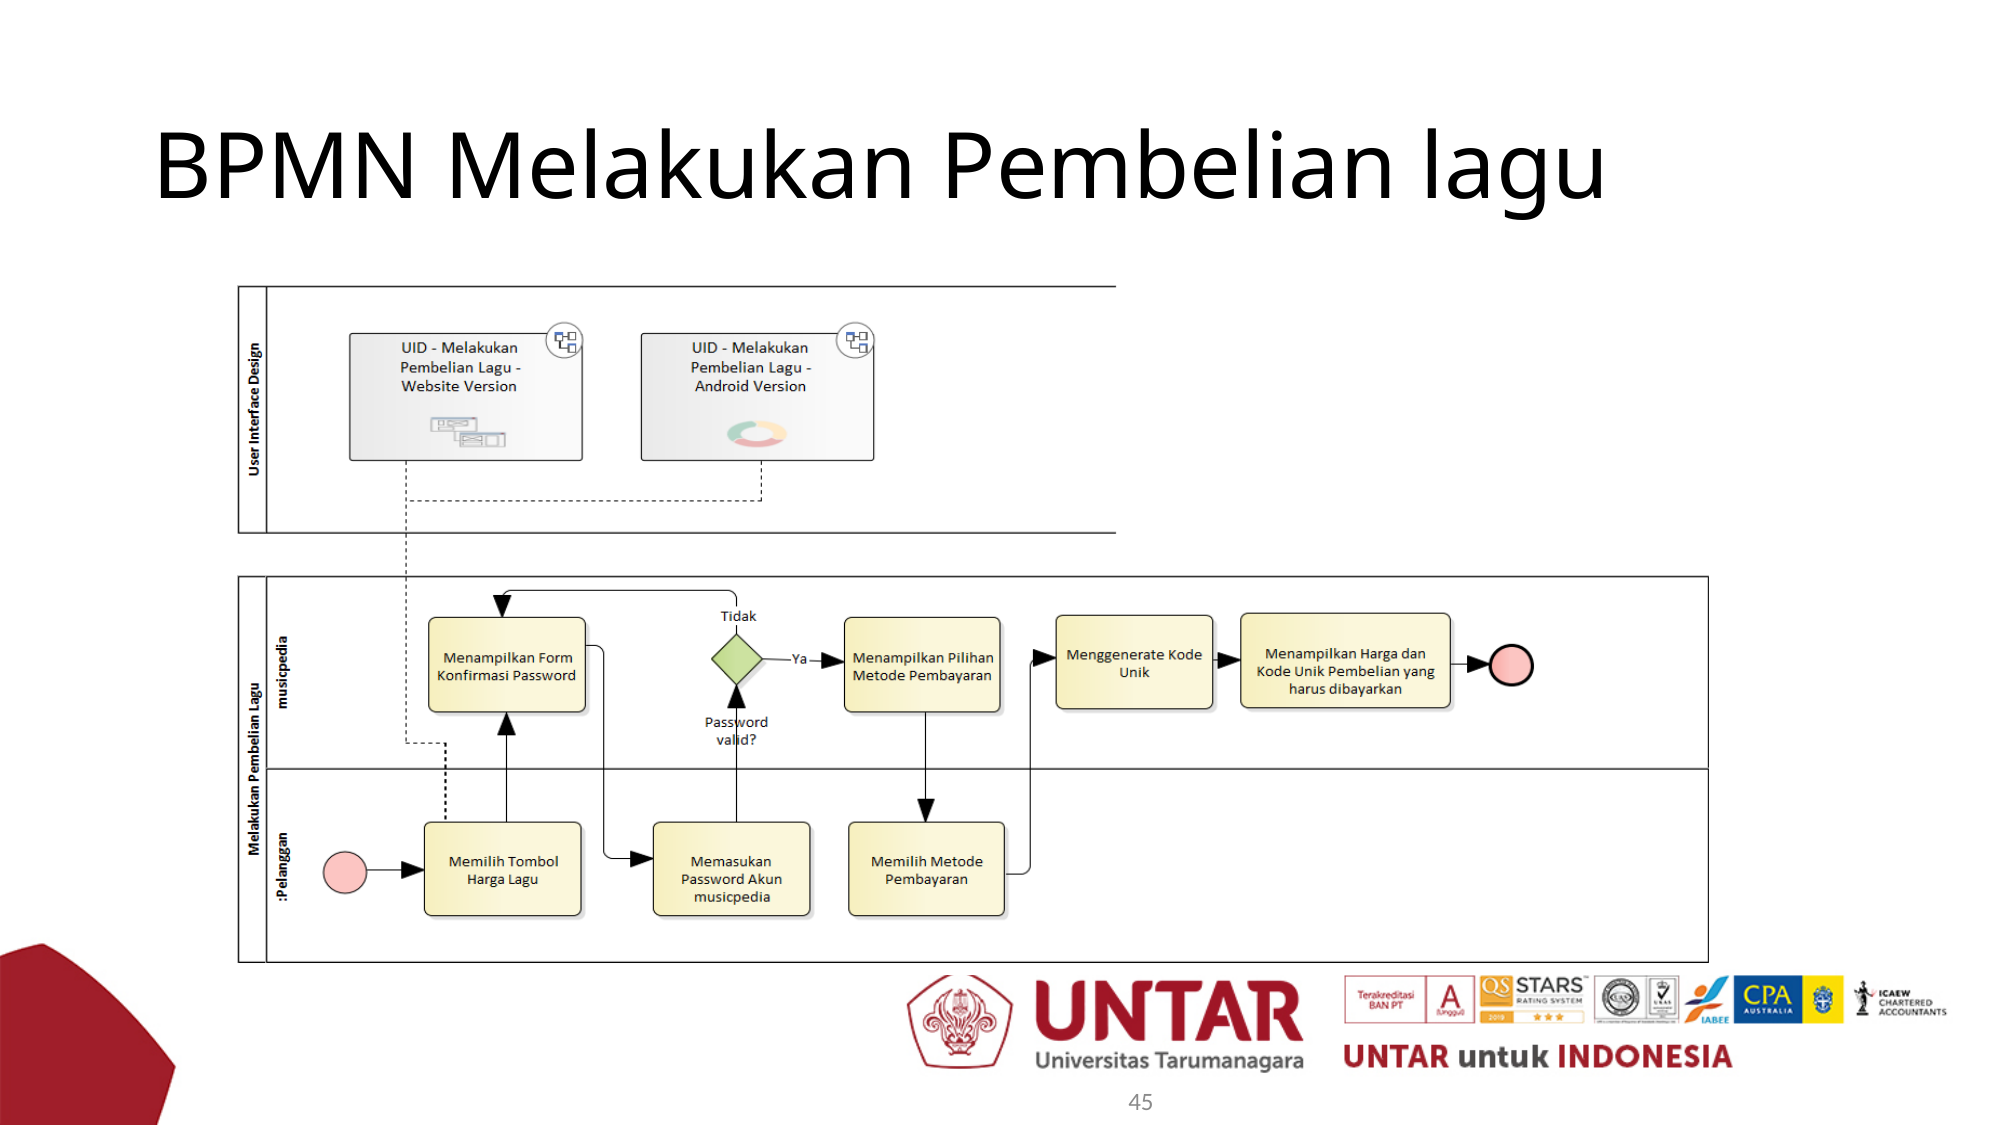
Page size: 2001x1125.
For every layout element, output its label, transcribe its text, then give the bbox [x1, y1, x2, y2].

slide_number 45 [831, 1074, 1169, 1125]
picture [0, 0, 2001, 1125]
title BPMN Melakukan Pembelian lagu [137, 59, 1863, 278]
